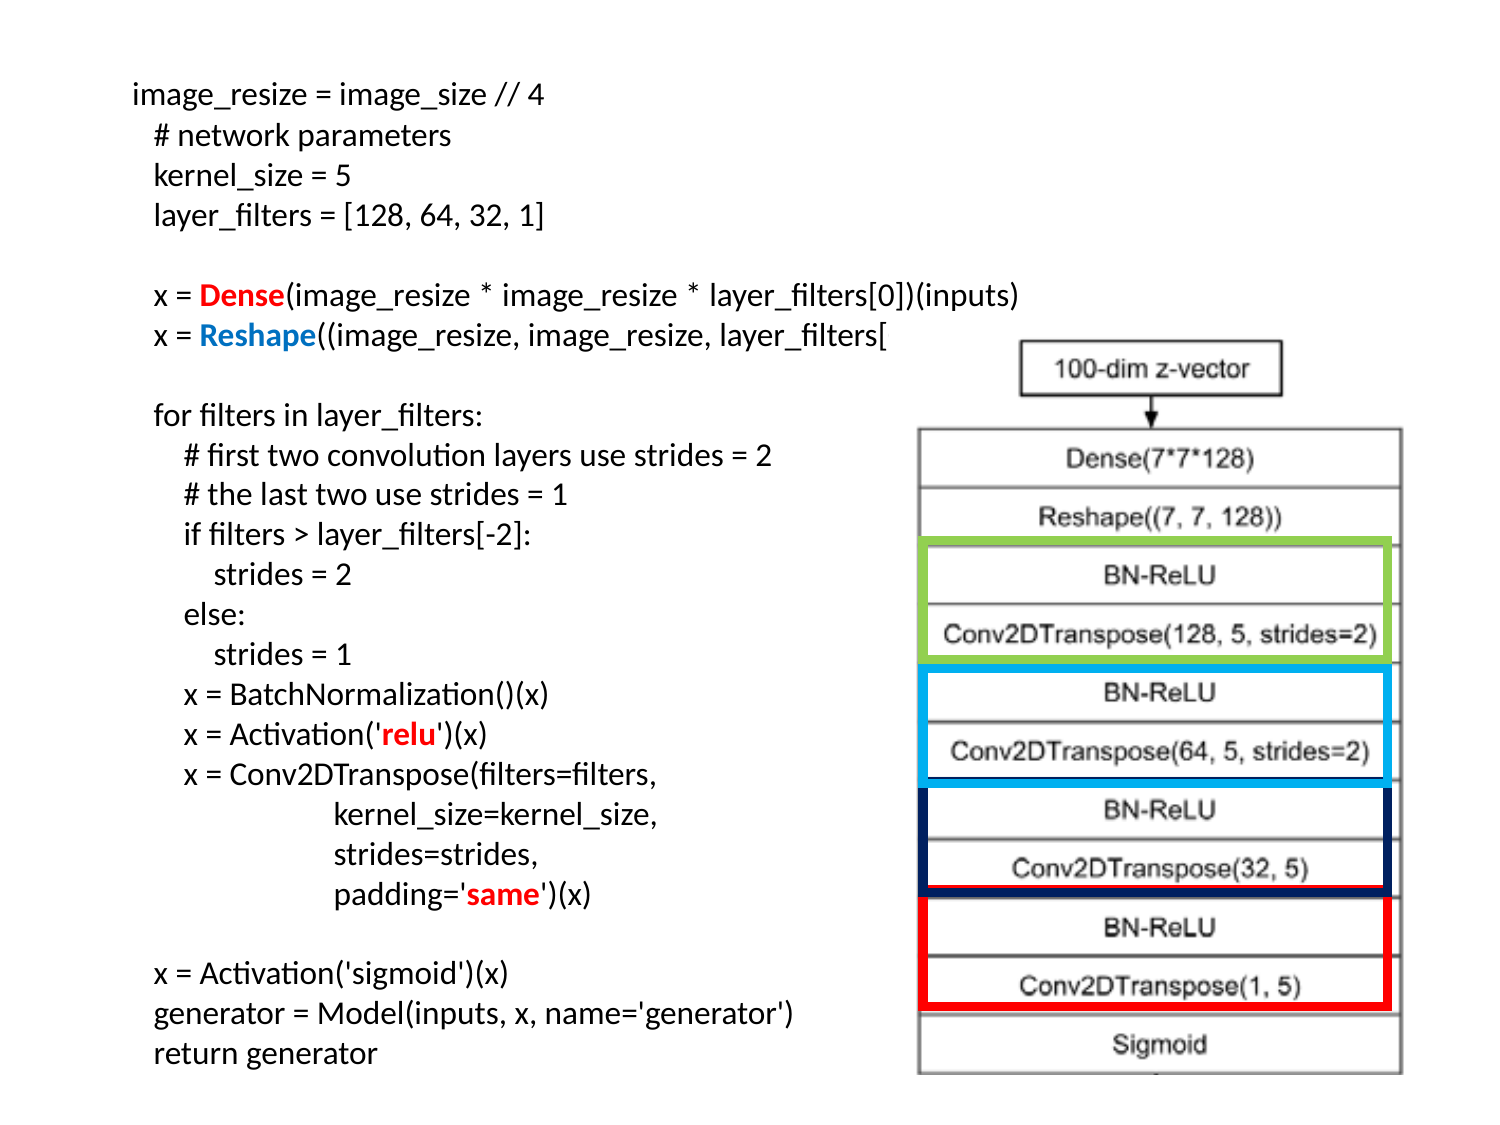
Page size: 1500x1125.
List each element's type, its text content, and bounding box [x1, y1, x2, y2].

picture [888, 311, 1418, 1075]
text_box image_resize = image_size // 4 # network parameters kernel_size = 5 layer_filters = [128, 64, 32, 1] x = Dense(image_resize * image_resize * layer_filters[0])(inputs) x = Reshape((image_resize, image_resize, layer_filters[0]))(x) for filters in layer_filters: # first two convolution layers use strides = 2 # the last two use strides = 1 if filters > layer_filters[-2]: strides = 2 else: strides = 1 x = BatchNormalization()(x) x = Activation('relu')(x) x = Conv2DTranspose(filters=filters, kernel_size=kernel_size, strides=strides, padding='same')(x) x = Activation('sigmoid')(x) generator = Model(inputs, x, name='generator') return generator [108, 60, 1348, 1079]
